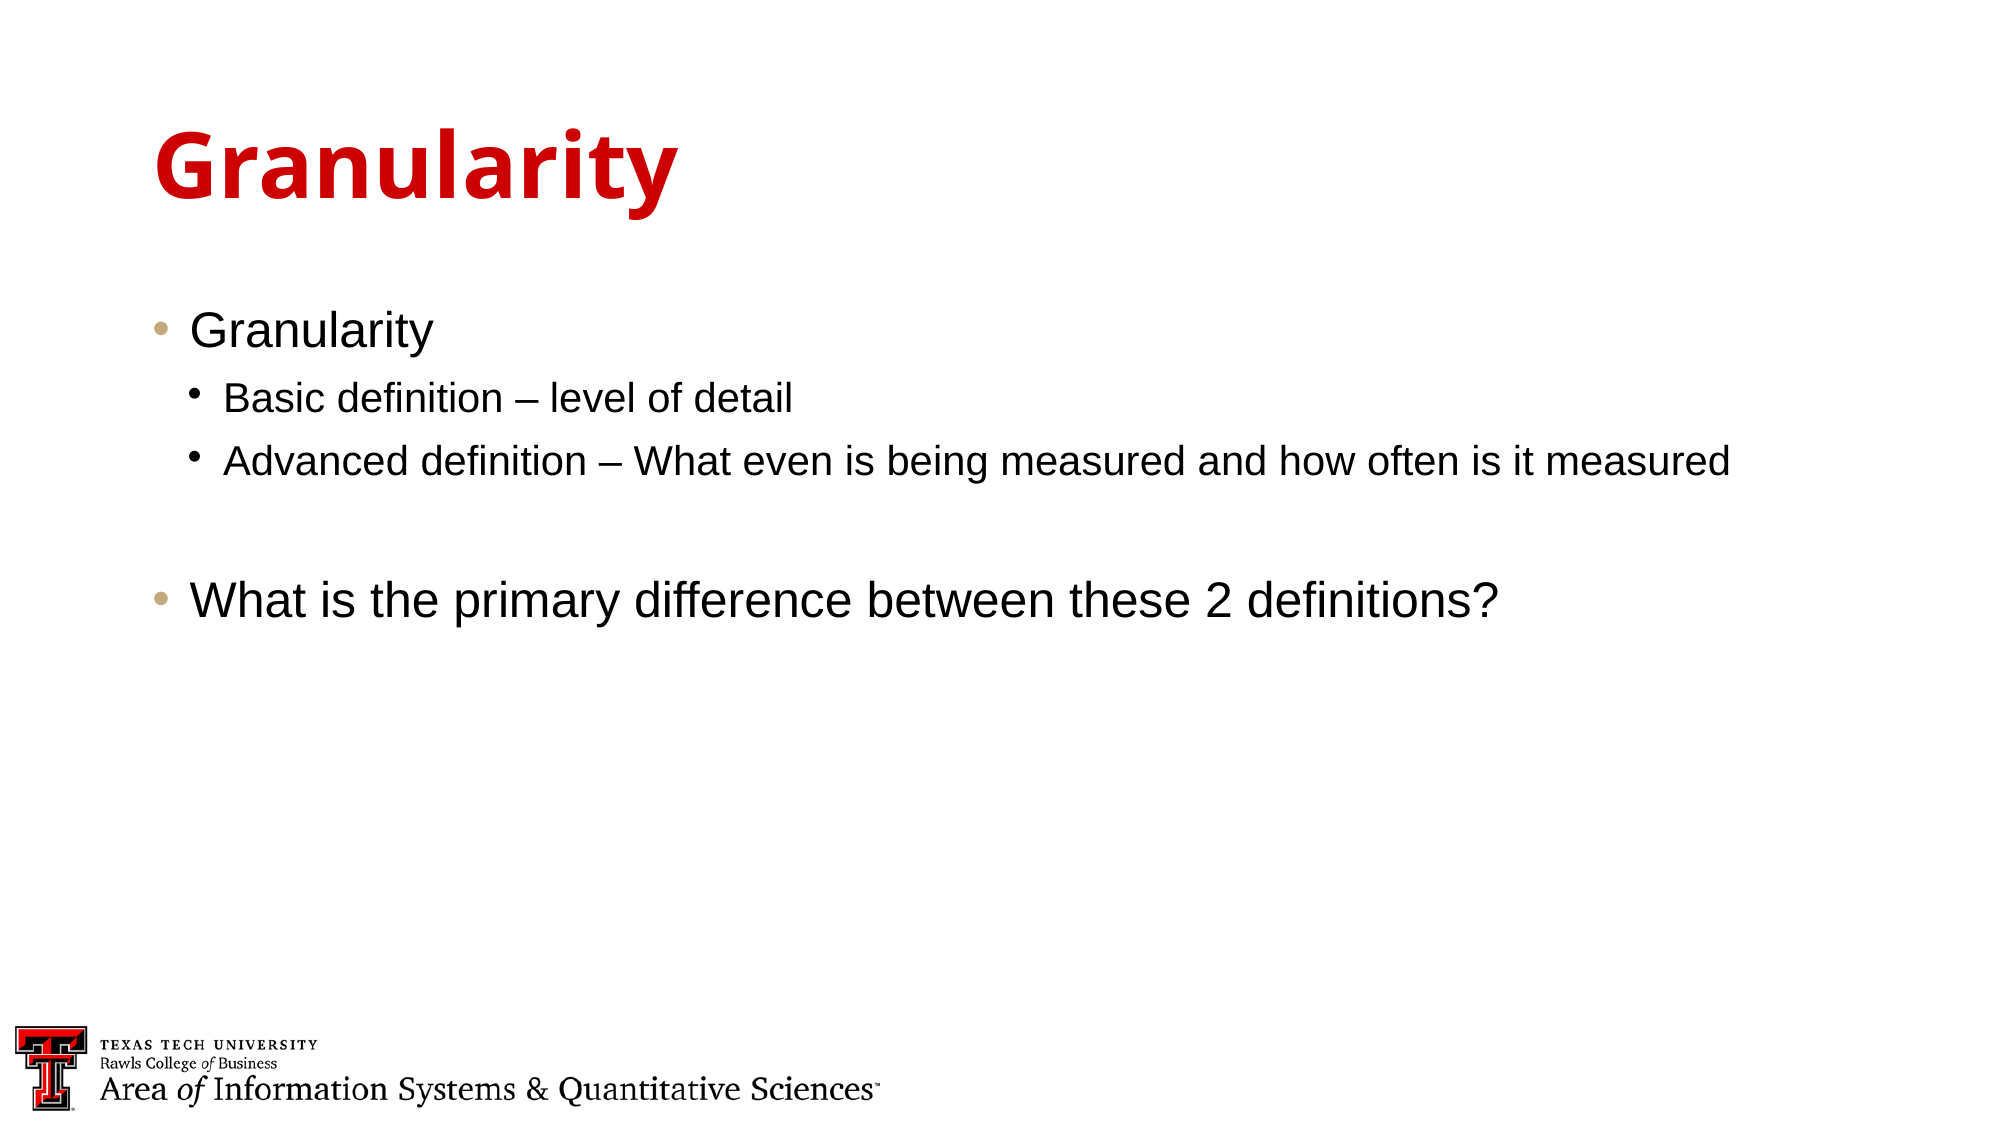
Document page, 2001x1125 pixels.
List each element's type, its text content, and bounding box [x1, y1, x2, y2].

text_box Granularity Basic definition – level of detail Advanced definition – What even is being measured and how often is it measured What is the primary difference between these 2 definitions? [137, 299, 1863, 1013]
picture [0, 1011, 894, 1125]
text_box Granularity [137, 59, 1863, 277]
